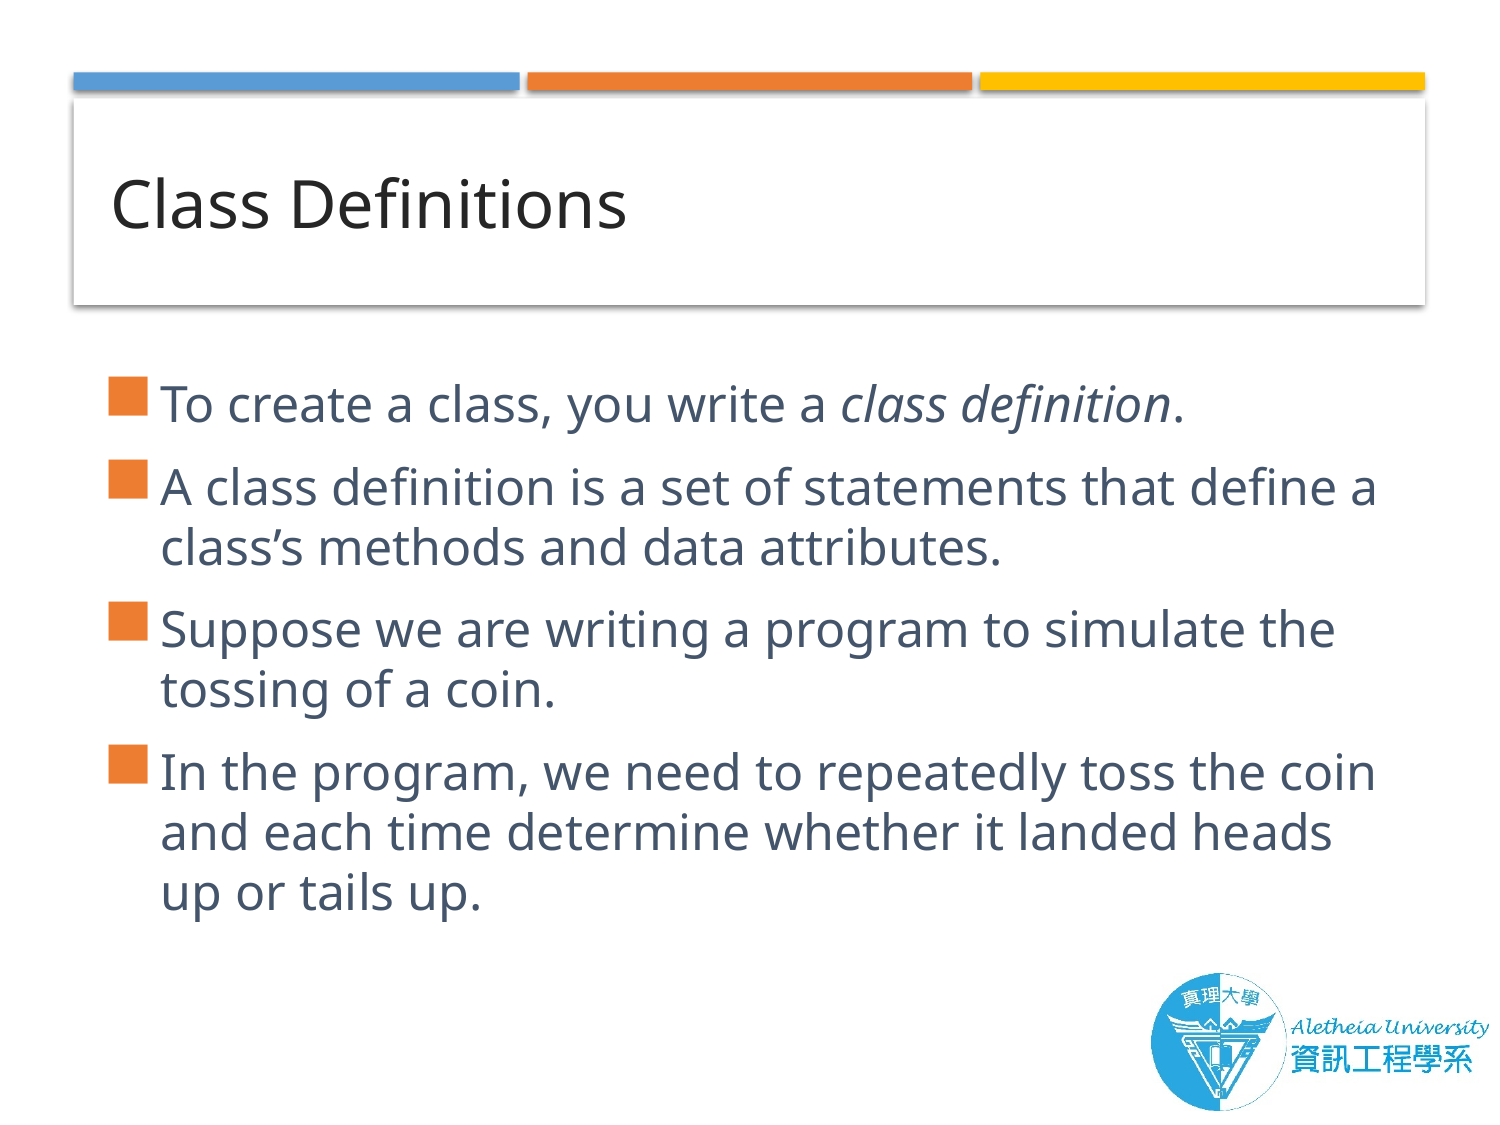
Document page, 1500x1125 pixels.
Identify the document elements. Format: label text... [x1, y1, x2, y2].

title Class Definitions [95, 112, 1406, 291]
list To create a class, you write a class definition. A class definition is a set of statements that define a class’s methods and data attributes. Suppose we are writing a program to simulate the tossing of a coin. In the program, we need to repeatedly toss the coin and each time determine whether it landed heads up or tails up. [95, 365, 1406, 962]
picture [1151, 973, 1489, 1111]
